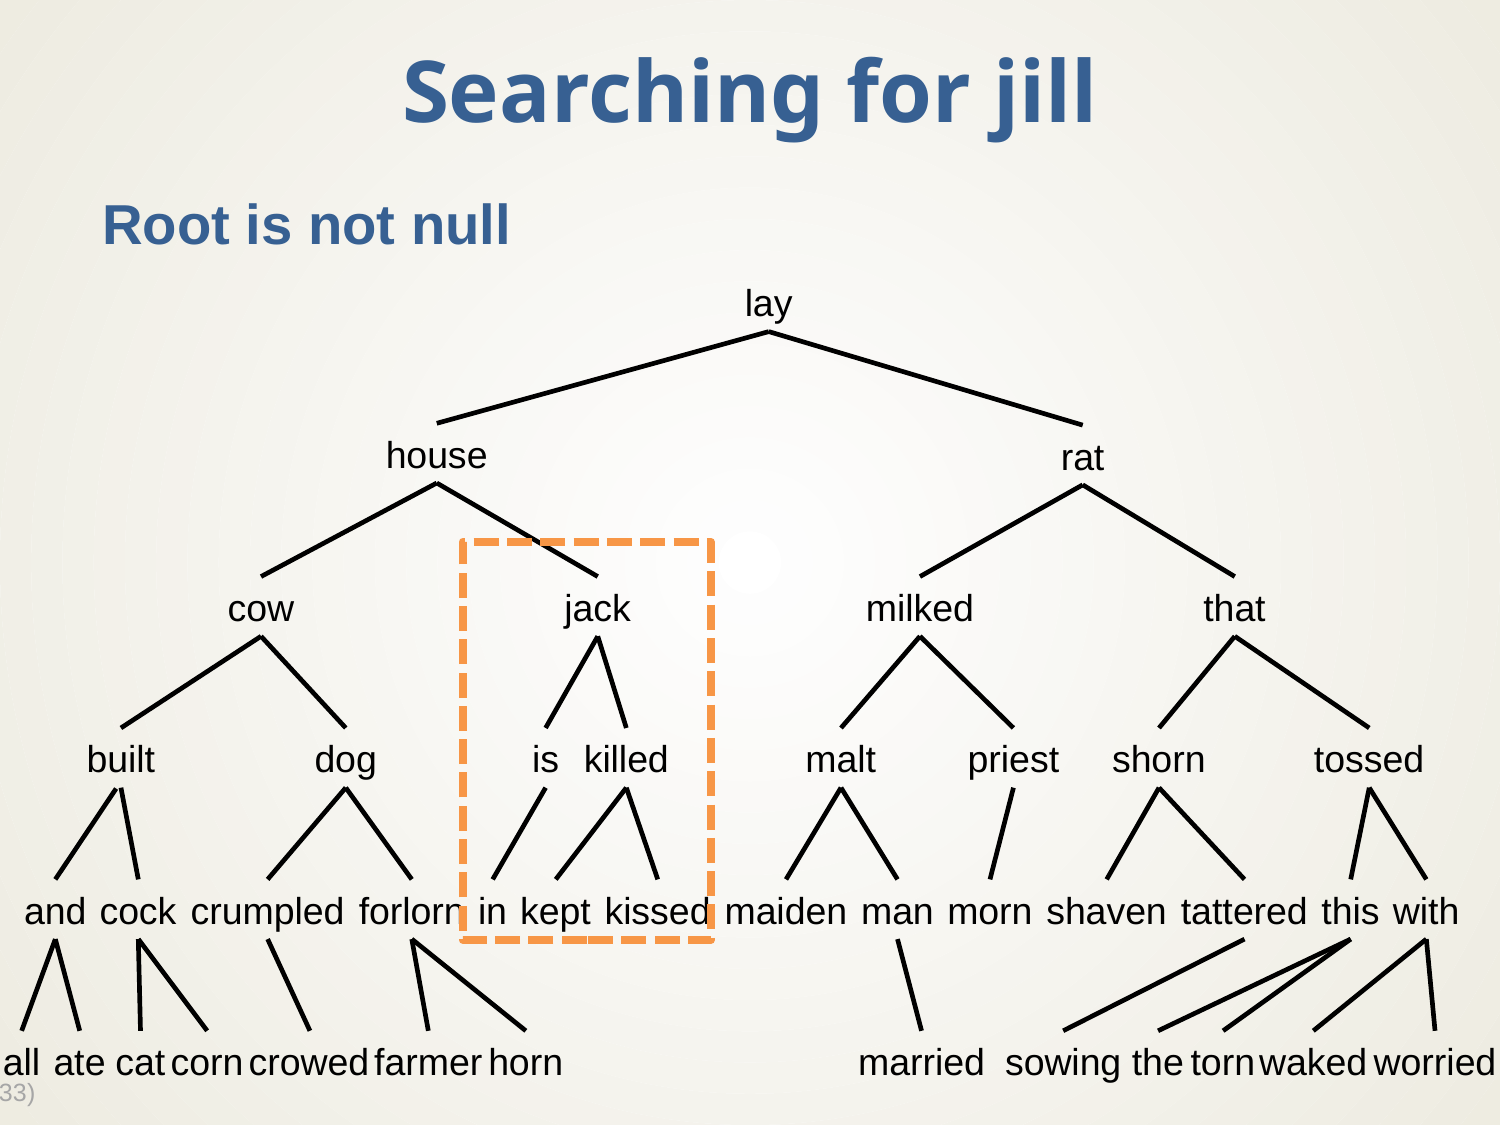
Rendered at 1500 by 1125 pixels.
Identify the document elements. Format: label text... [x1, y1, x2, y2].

list Root is not null [56, 187, 1444, 270]
title Searching for jill [0, 24, 1500, 166]
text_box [0, 271, 1500, 1092]
